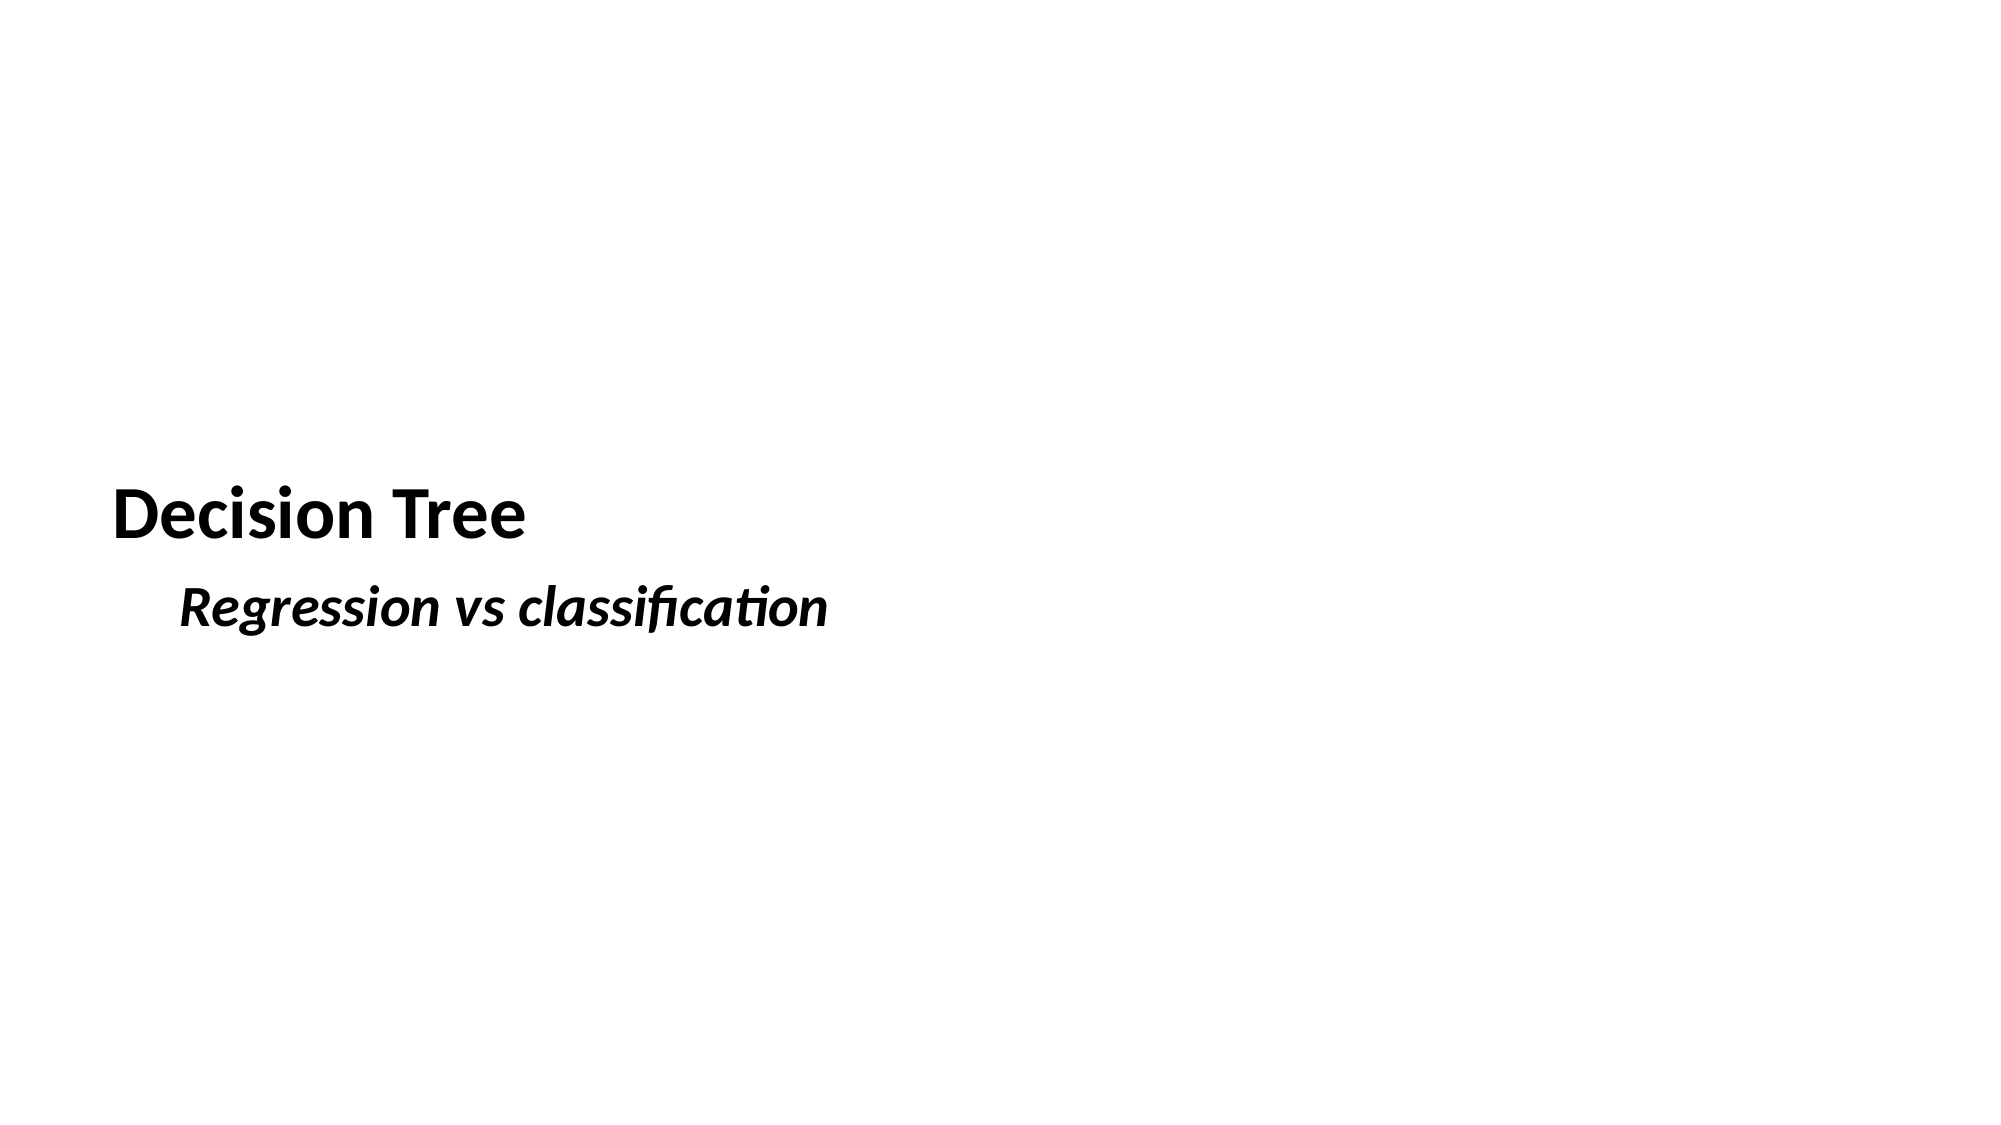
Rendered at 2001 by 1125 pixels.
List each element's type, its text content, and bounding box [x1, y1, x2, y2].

text_box Decision Tree [97, 456, 543, 562]
text_box Regression vs classification [164, 561, 845, 646]
